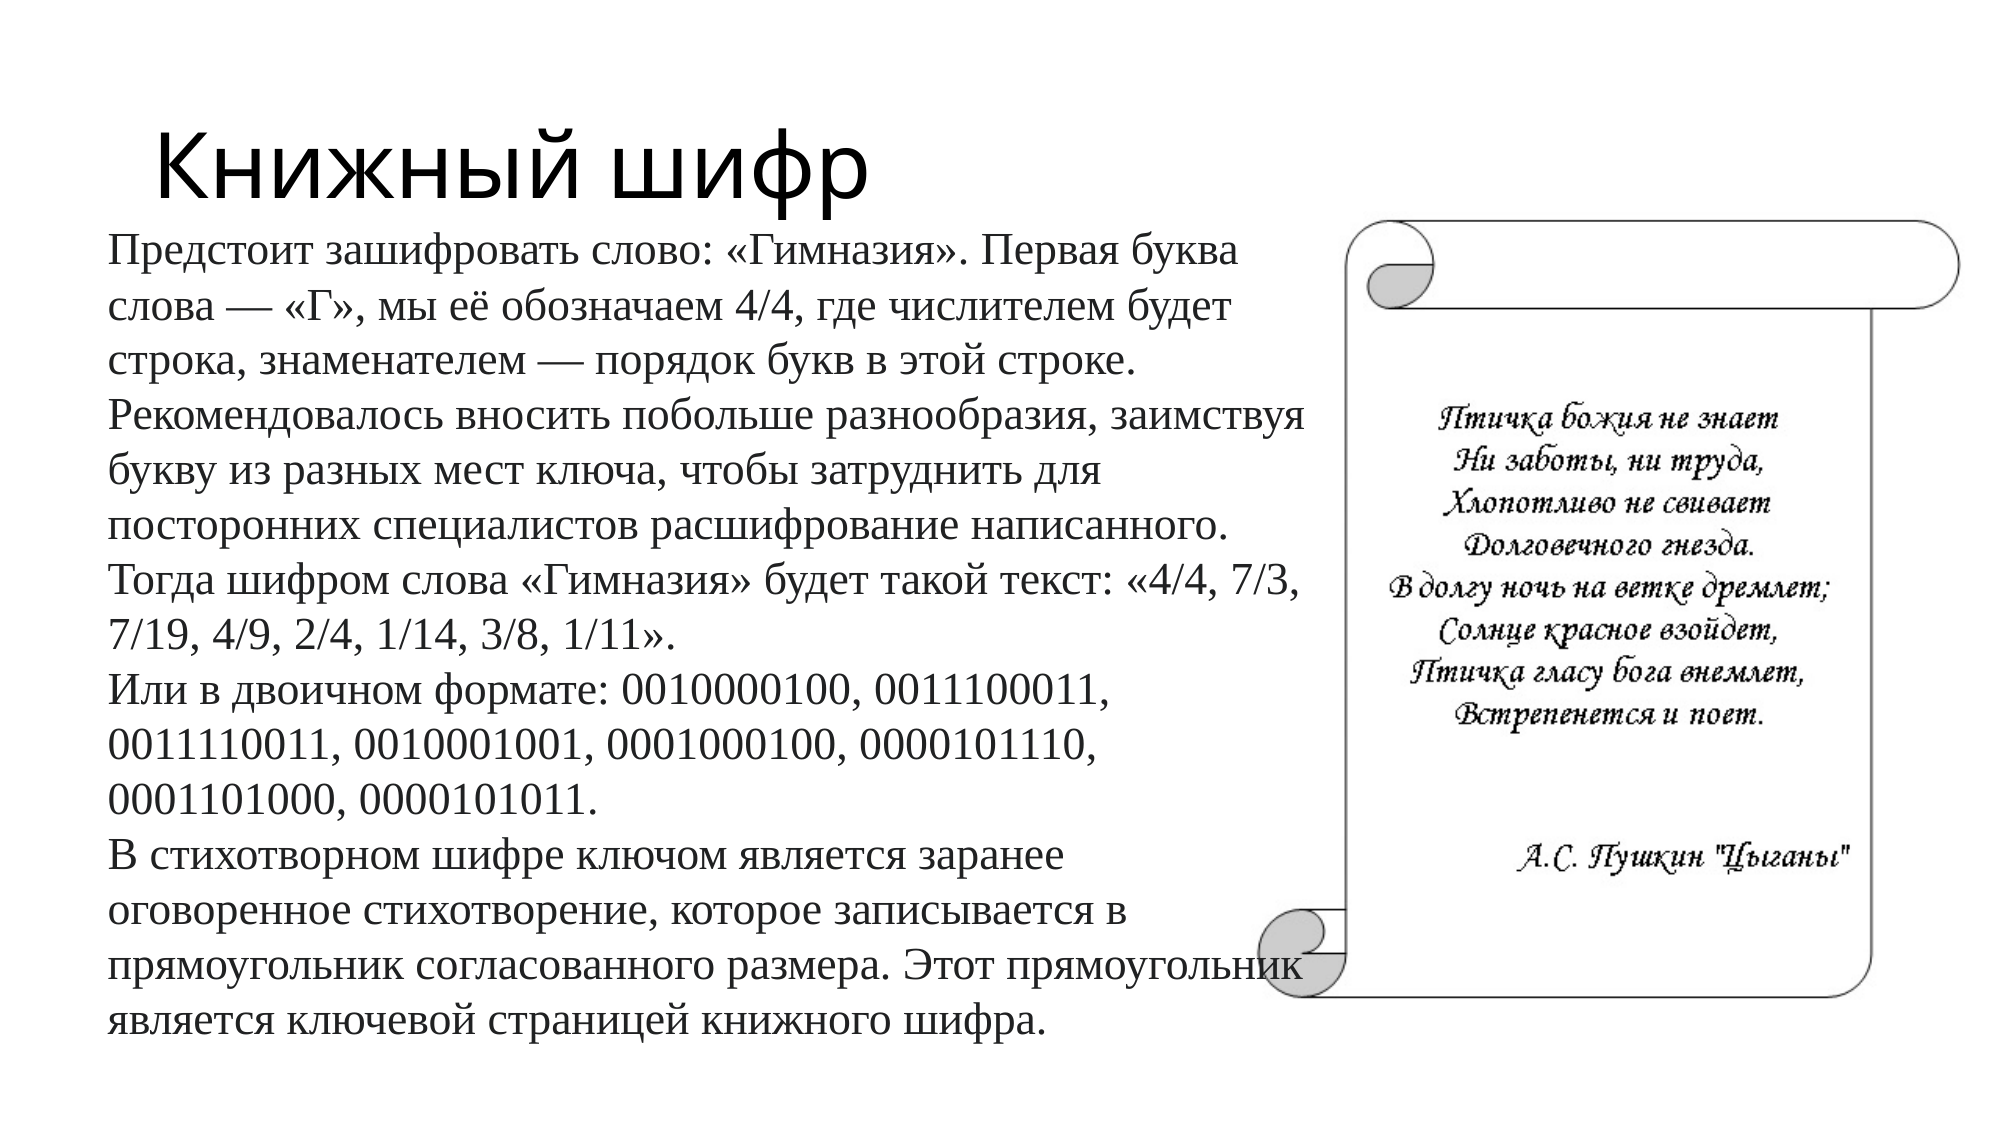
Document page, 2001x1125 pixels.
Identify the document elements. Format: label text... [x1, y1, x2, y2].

title Книжный шифр [137, 59, 1863, 211]
picture [1251, 211, 1972, 1014]
text_box Предстоит зашифровать слово: «Гимназия». Первая буква слова — «Г», мы её обозначаем 4/4, где числителем будет строка, знаменателем — порядок букв в этой строке. Рекомендовалось вносить побольше разнообразия, заимствуя букву из разных мест ключа, чтобы затруднить для посторонних специалистов расшифрование написанного. Тогда шифром слова «Гимназия» будет такой текст: «4/4, 7/3, 7/19, 4/9, 2/4, 1/14, 3/8, 1/11». Или в двоичном формате: 0010000100, 0011100011, 0011110011, 0010001001, 0001000100, 0000101110, 0001101000, 0000101011. В стихотворном шифре ключом является заранее оговоренное стихотворение, которое записывается в прямоугольник согласованного размера. Этот прямоугольник является ключевой страницей книжного шифра. [92, 211, 1327, 1052]
